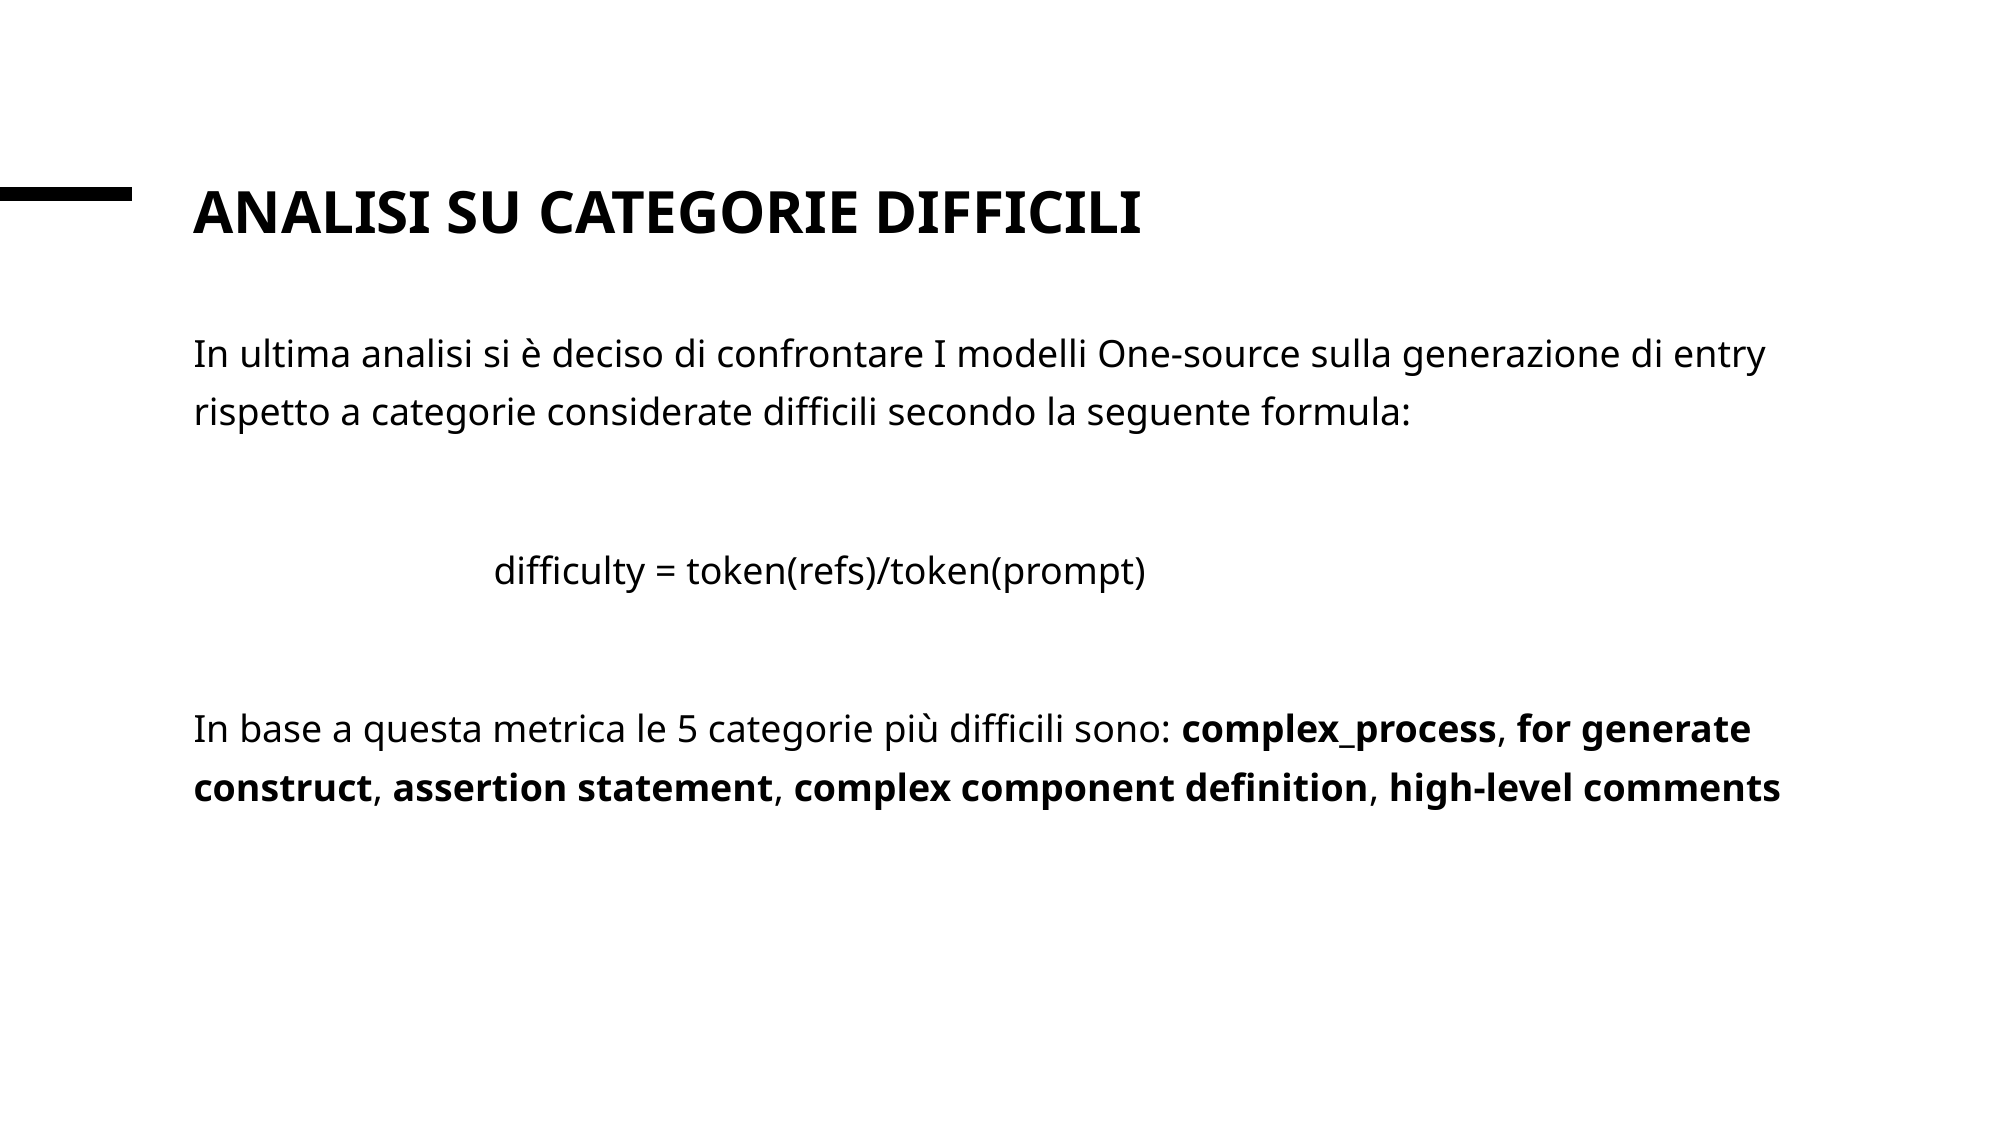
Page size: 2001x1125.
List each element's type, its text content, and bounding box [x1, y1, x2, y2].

title Analisi su categorie Difficili [178, 178, 1807, 308]
text_box In ultima analisi si è deciso di confrontare I modelli One-source sulla generazione di entry rispetto a categorie considerate difficili secondo la seguente formula: difficulty = token(refs)/token(prompt) In base a questa metrica le 5 categorie più difficili sono: complex_process, for generate construct, assertion statement, complex component definition, high-level comments [178, 308, 1897, 1040]
